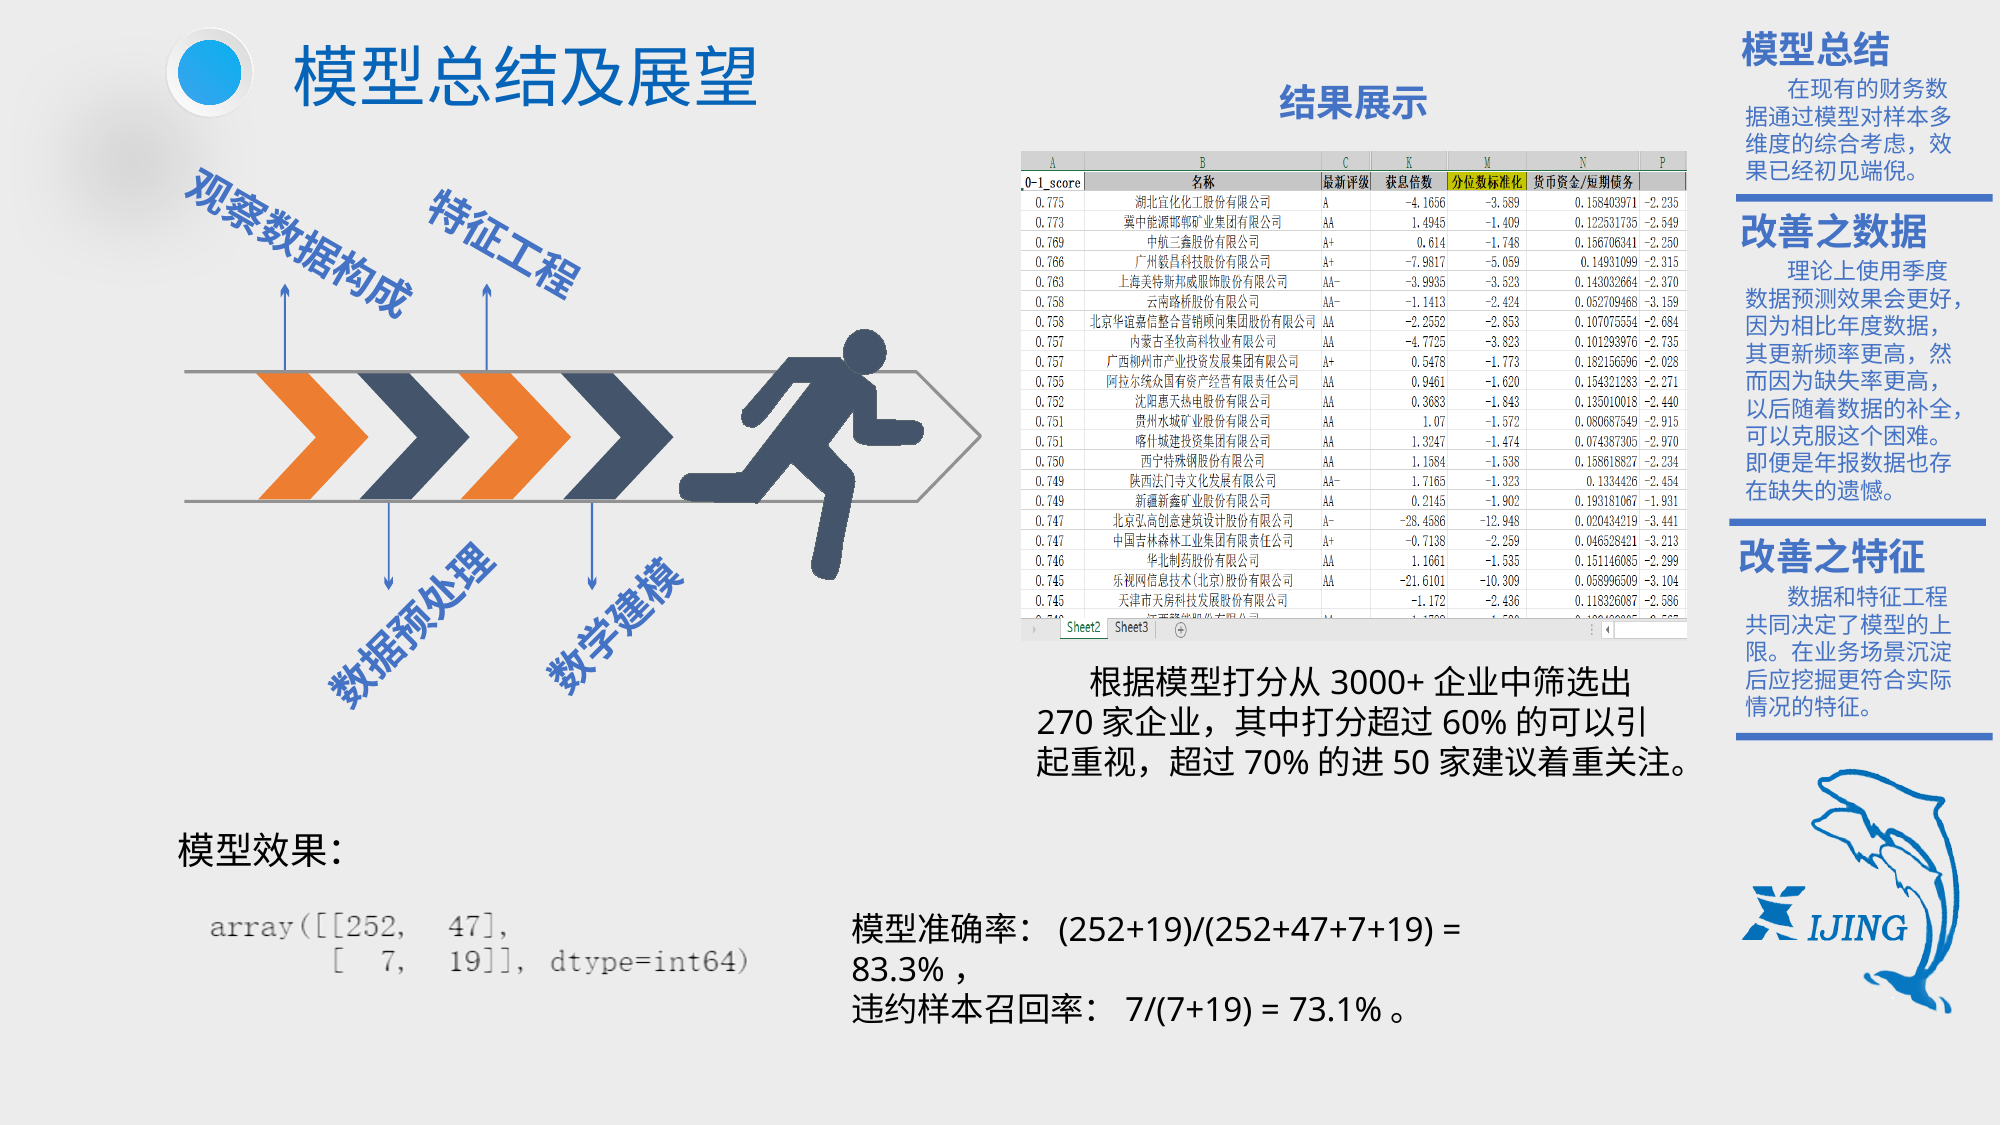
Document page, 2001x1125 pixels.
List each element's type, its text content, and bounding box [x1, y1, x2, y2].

picture [1021, 151, 1687, 641]
picture [185, 900, 783, 997]
text_box [1987, 194, 1993, 202]
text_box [404, 210, 603, 329]
text_box [1736, 732, 1993, 741]
text_box 模型效果： [162, 820, 615, 880]
picture [1740, 767, 1961, 1014]
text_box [1729, 18, 1987, 733]
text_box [184, 329, 981, 586]
text_box 模型总结及展望 [272, 25, 781, 125]
text_box 模型准确率：(252+19)/(252+47+7+19) = 83.3%， 违约样本召回率：7/(7+19) = 73.1%。 [836, 900, 1591, 1036]
text_box 根据模型打分从3000+企业中筛选出270家企业，其中打分超过60%的可以引起重视，超过70%的进50家建议着重关注。 [1021, 654, 1687, 789]
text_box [515, 586, 715, 659]
text_box 结果展示 [1264, 71, 1445, 132]
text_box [160, 211, 404, 371]
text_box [291, 586, 515, 658]
